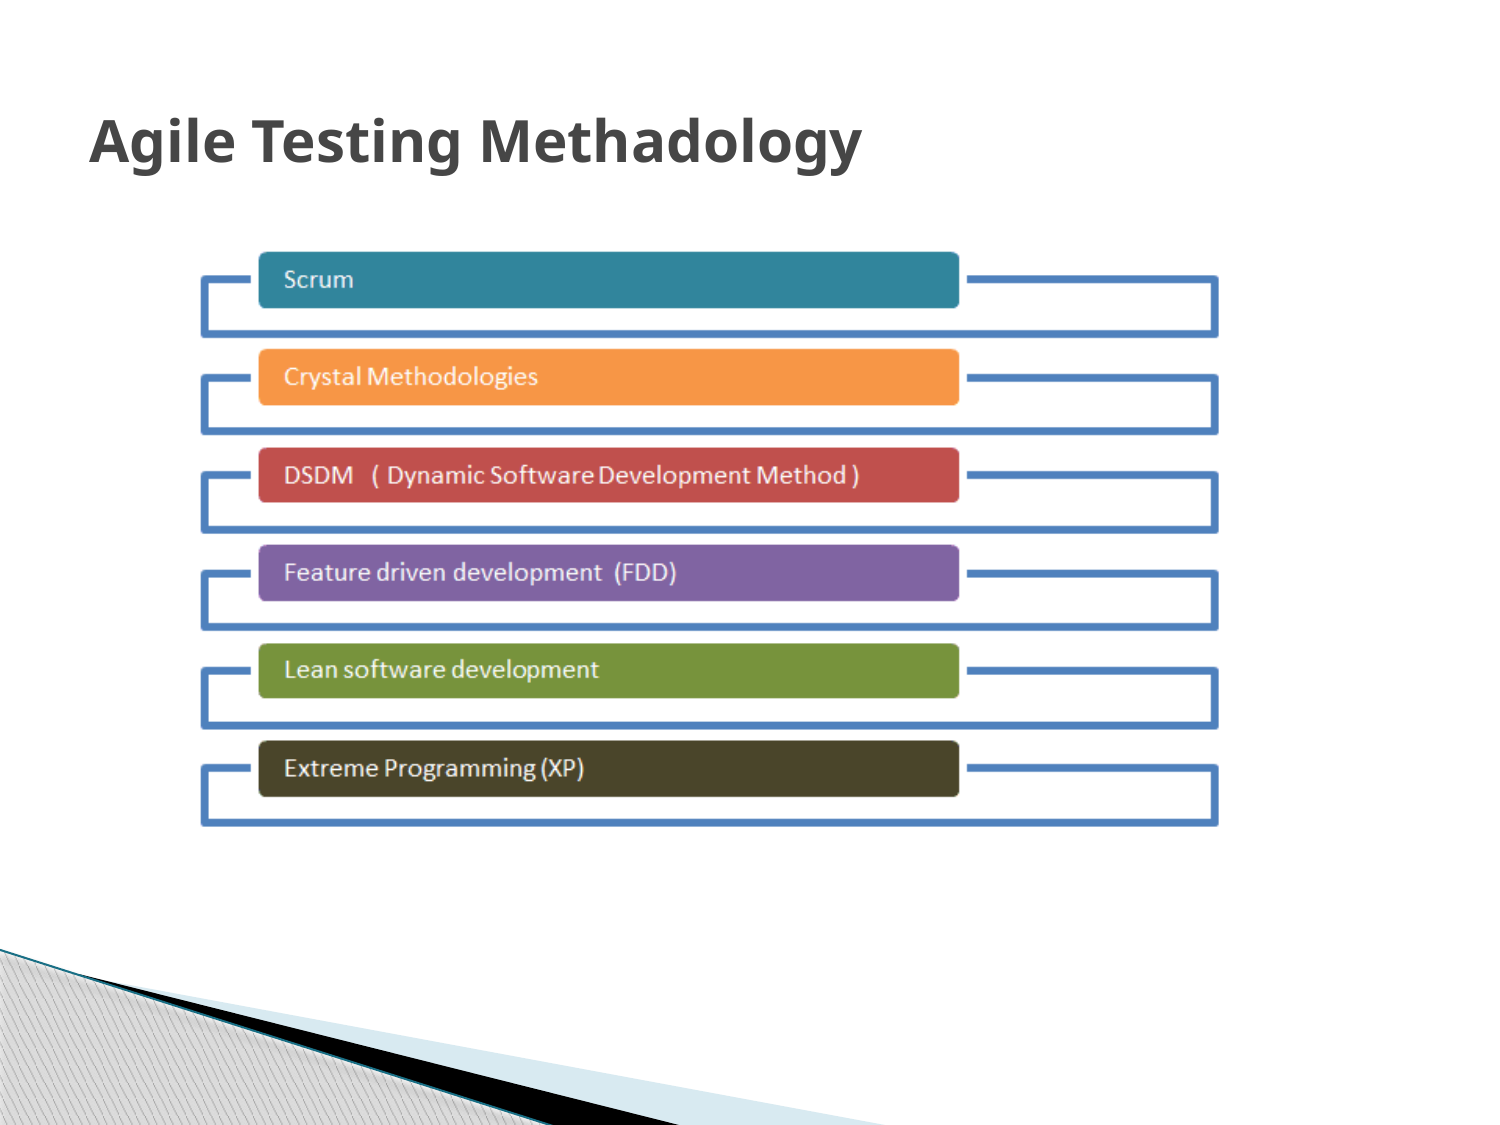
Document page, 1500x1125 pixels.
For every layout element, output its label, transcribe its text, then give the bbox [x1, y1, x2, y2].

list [187, 238, 1244, 852]
title Agile Testing Methadology [75, 45, 1425, 233]
